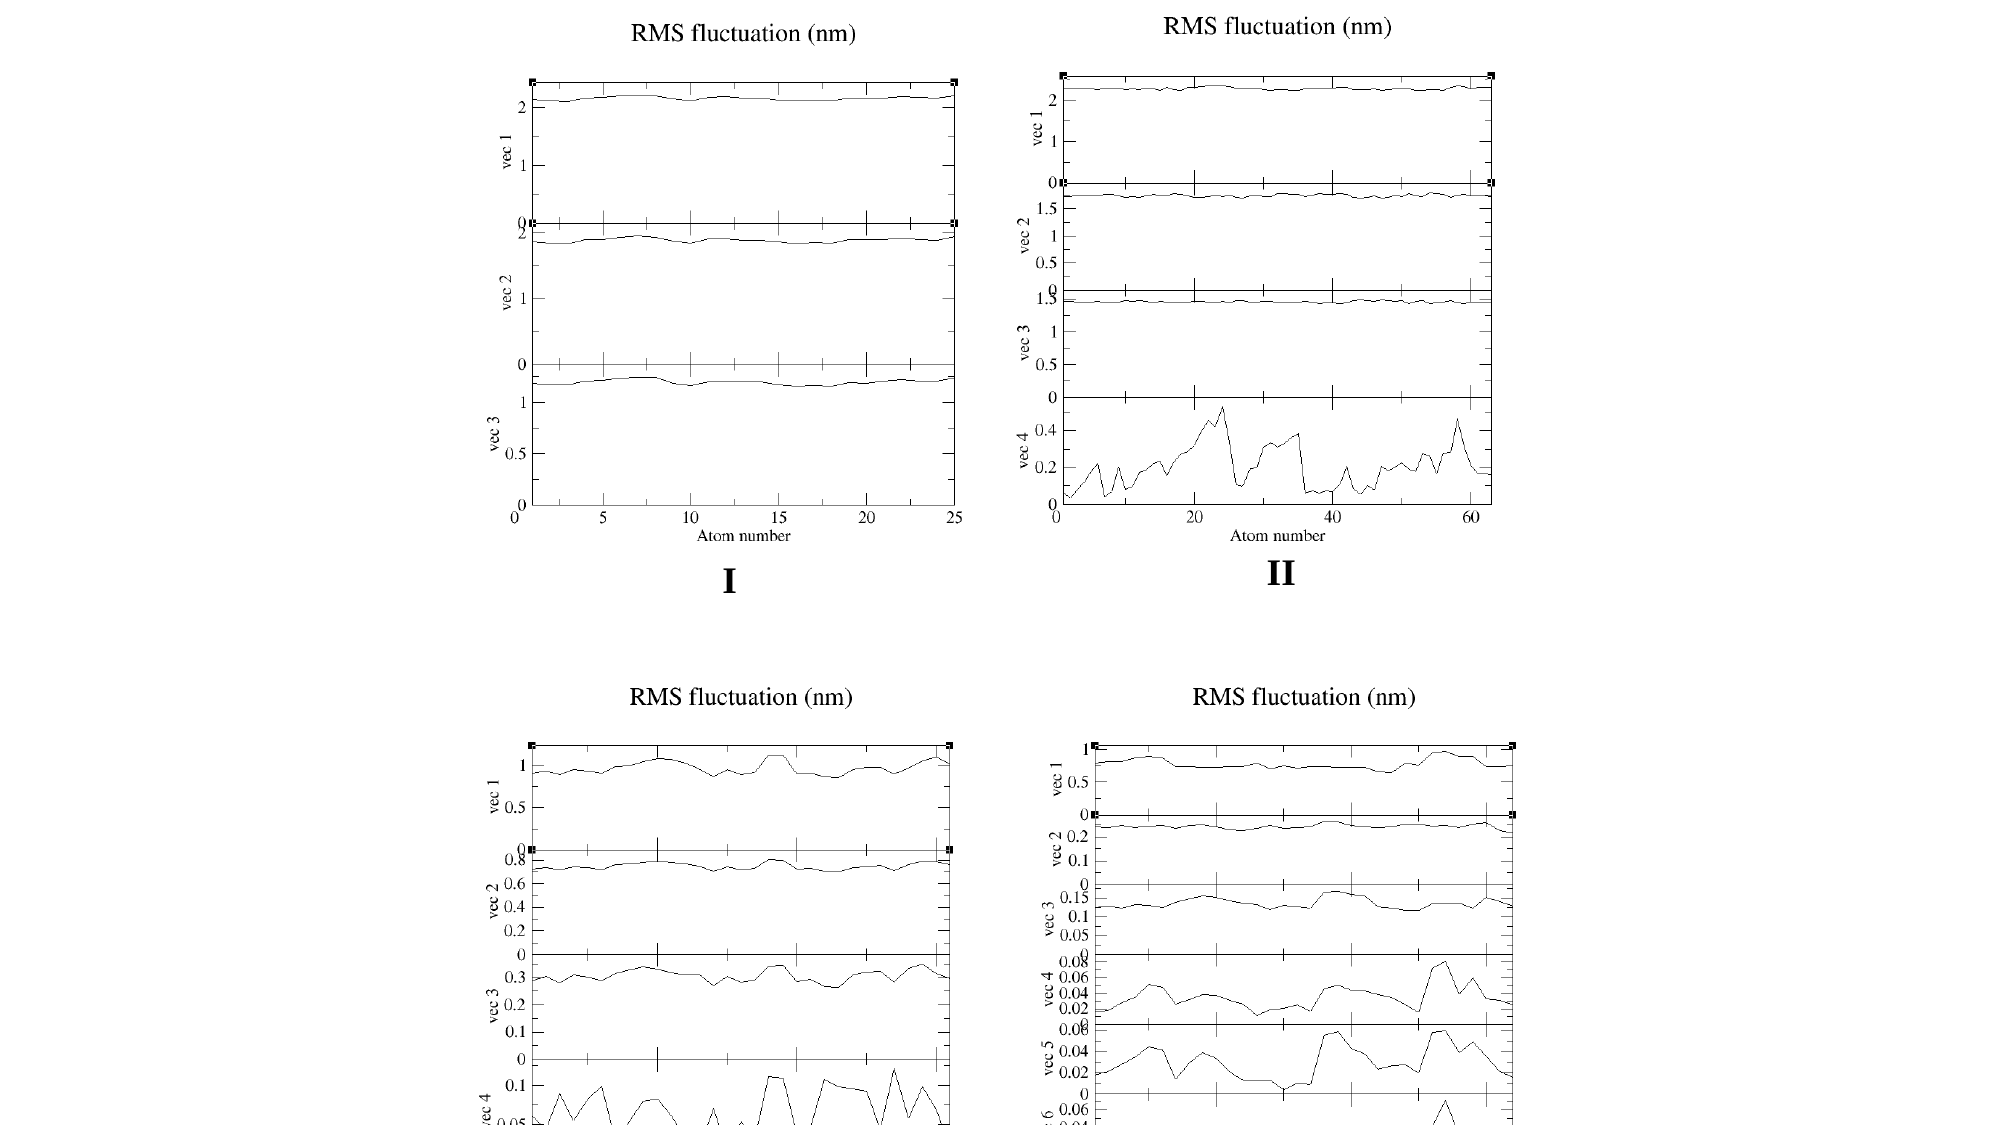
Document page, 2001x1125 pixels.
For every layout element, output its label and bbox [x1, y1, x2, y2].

text_box [469, 0, 1563, 1125]
